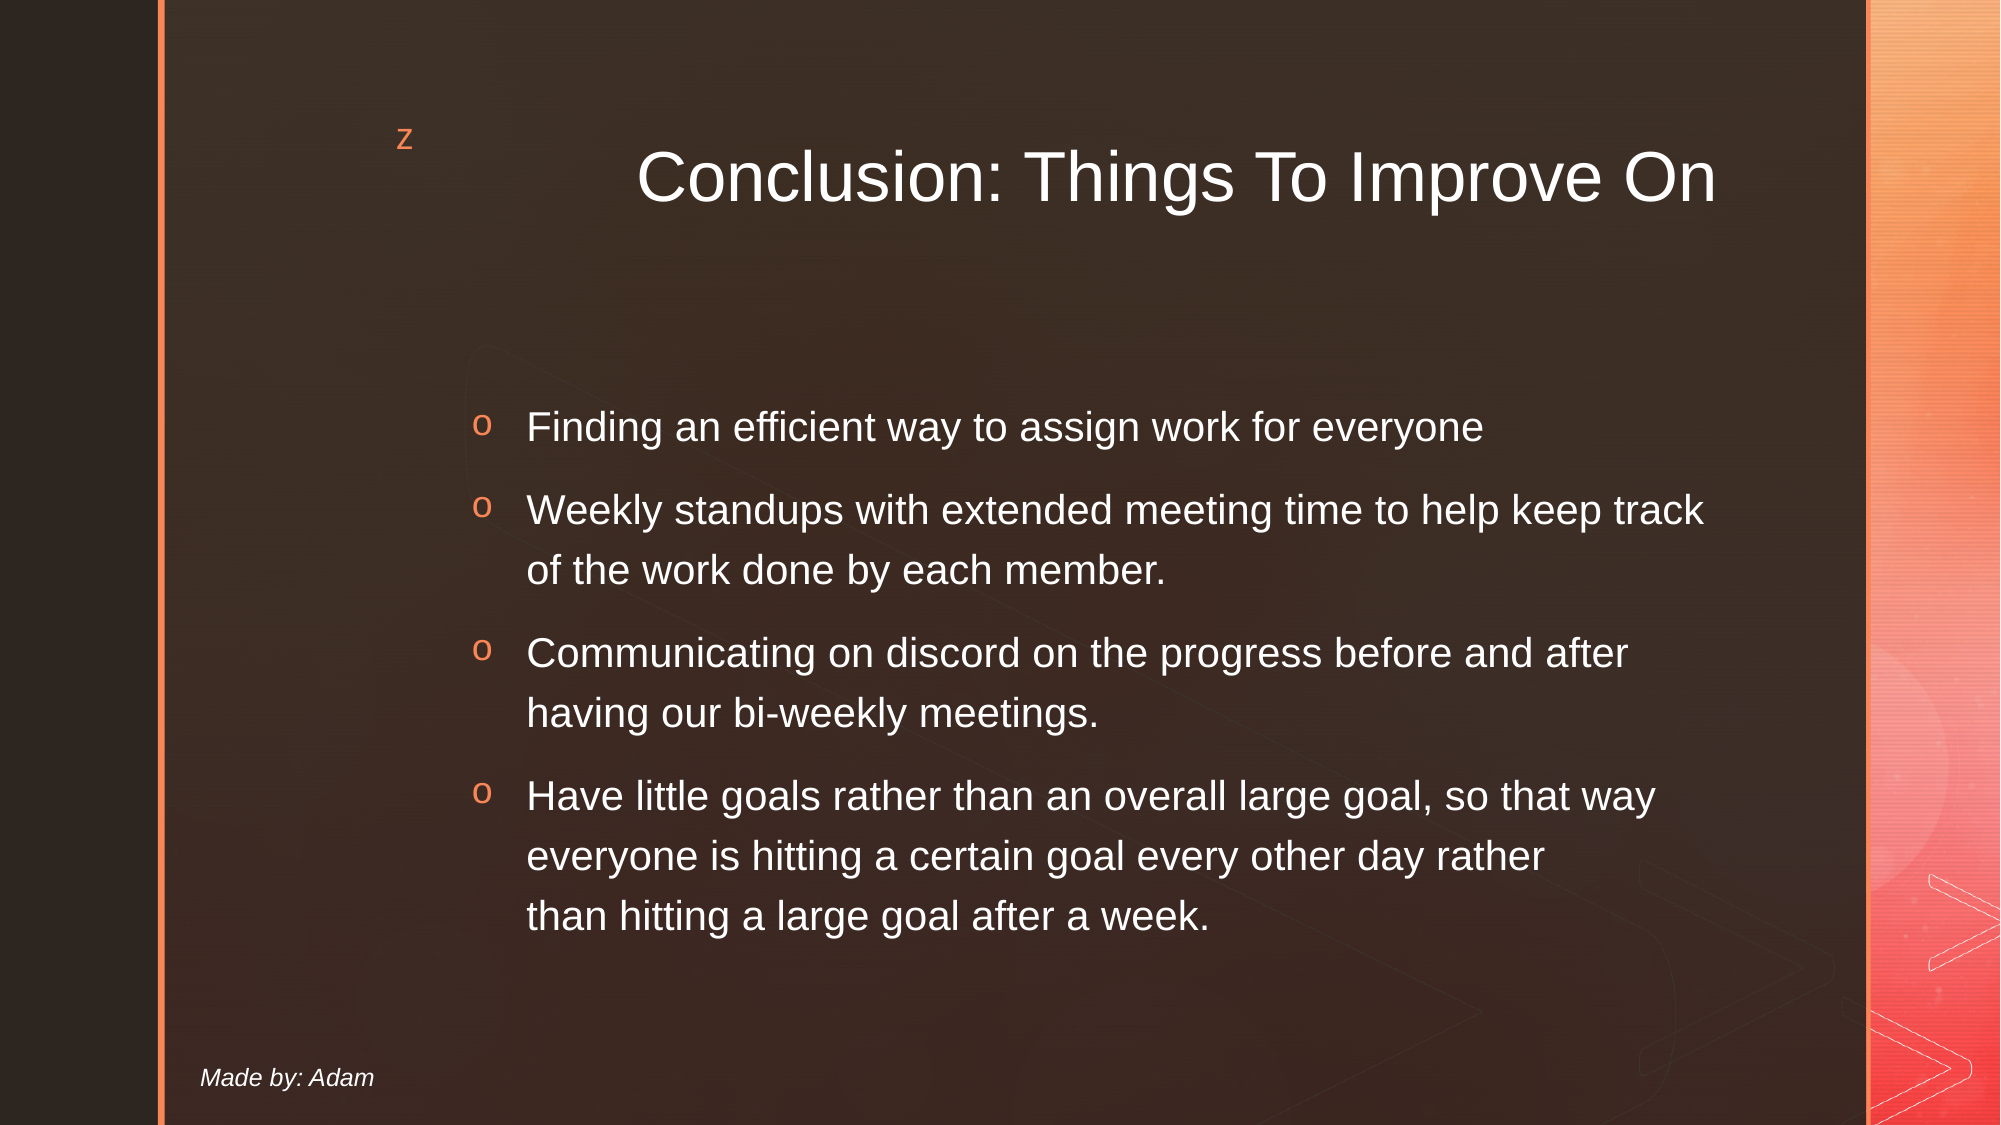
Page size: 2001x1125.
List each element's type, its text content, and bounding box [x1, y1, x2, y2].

title Conclusion: Things To Improve On [428, 132, 1734, 310]
picture [1871, 0, 2001, 1125]
list Finding an efficient way to assign work for everyone Weekly standups with extended meeting time to help keep track of the work done by each member. Communicating on discord on the progress before and after having our bi-weekly meetings. Have little goals rather than an overall large goal, so that way everyone is hitting a certain goal every other day rather than hitting a large goal after a week. [454, 336, 1734, 993]
text_box Made by: Adam [185, 1054, 636, 1125]
